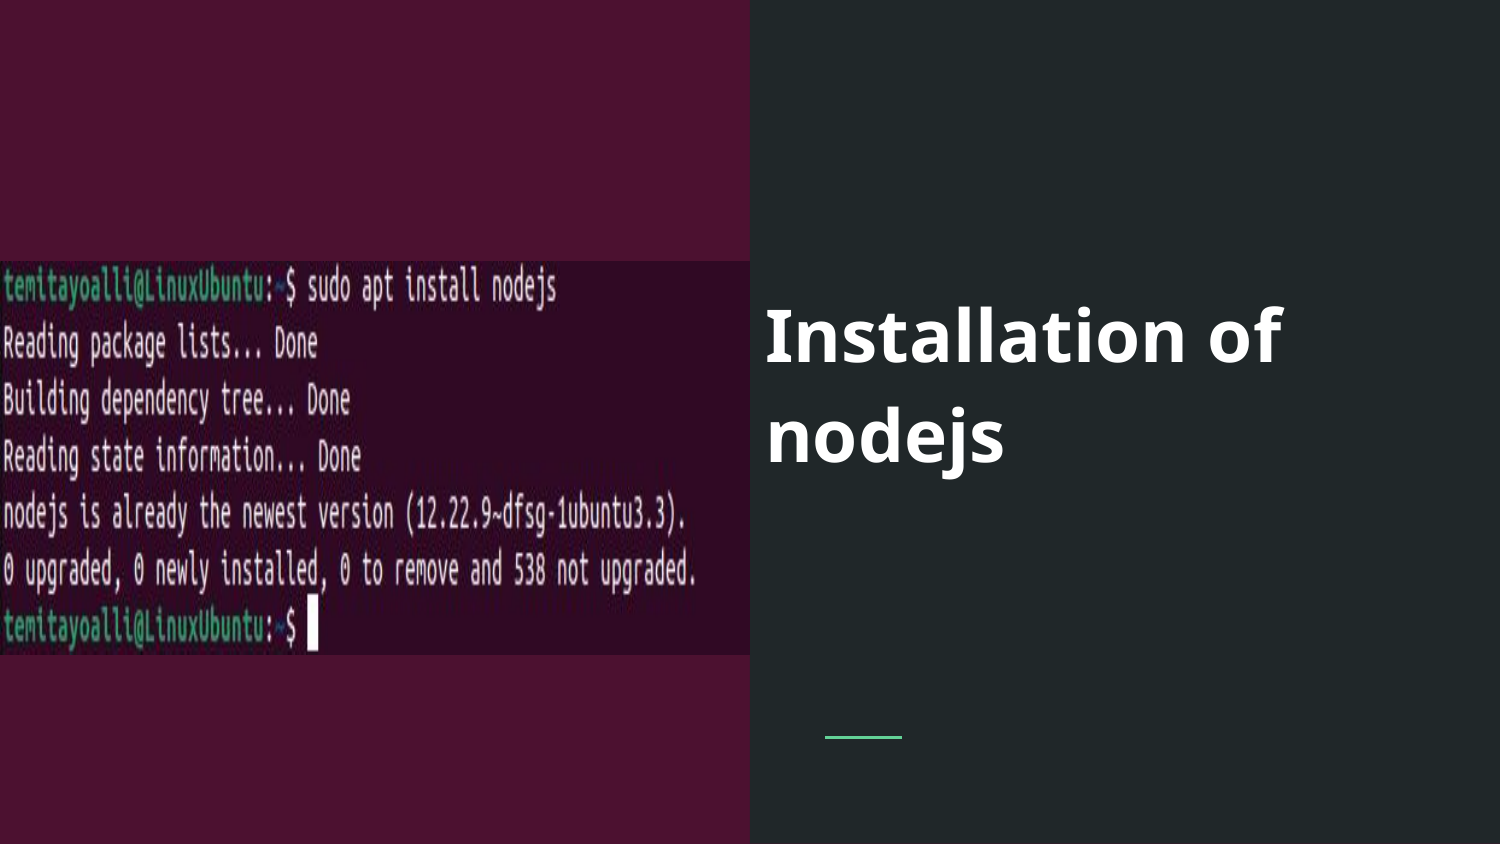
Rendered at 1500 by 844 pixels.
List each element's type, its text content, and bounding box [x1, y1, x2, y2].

list Installation of nodejs [750, 253, 1500, 501]
picture [0, 261, 751, 655]
